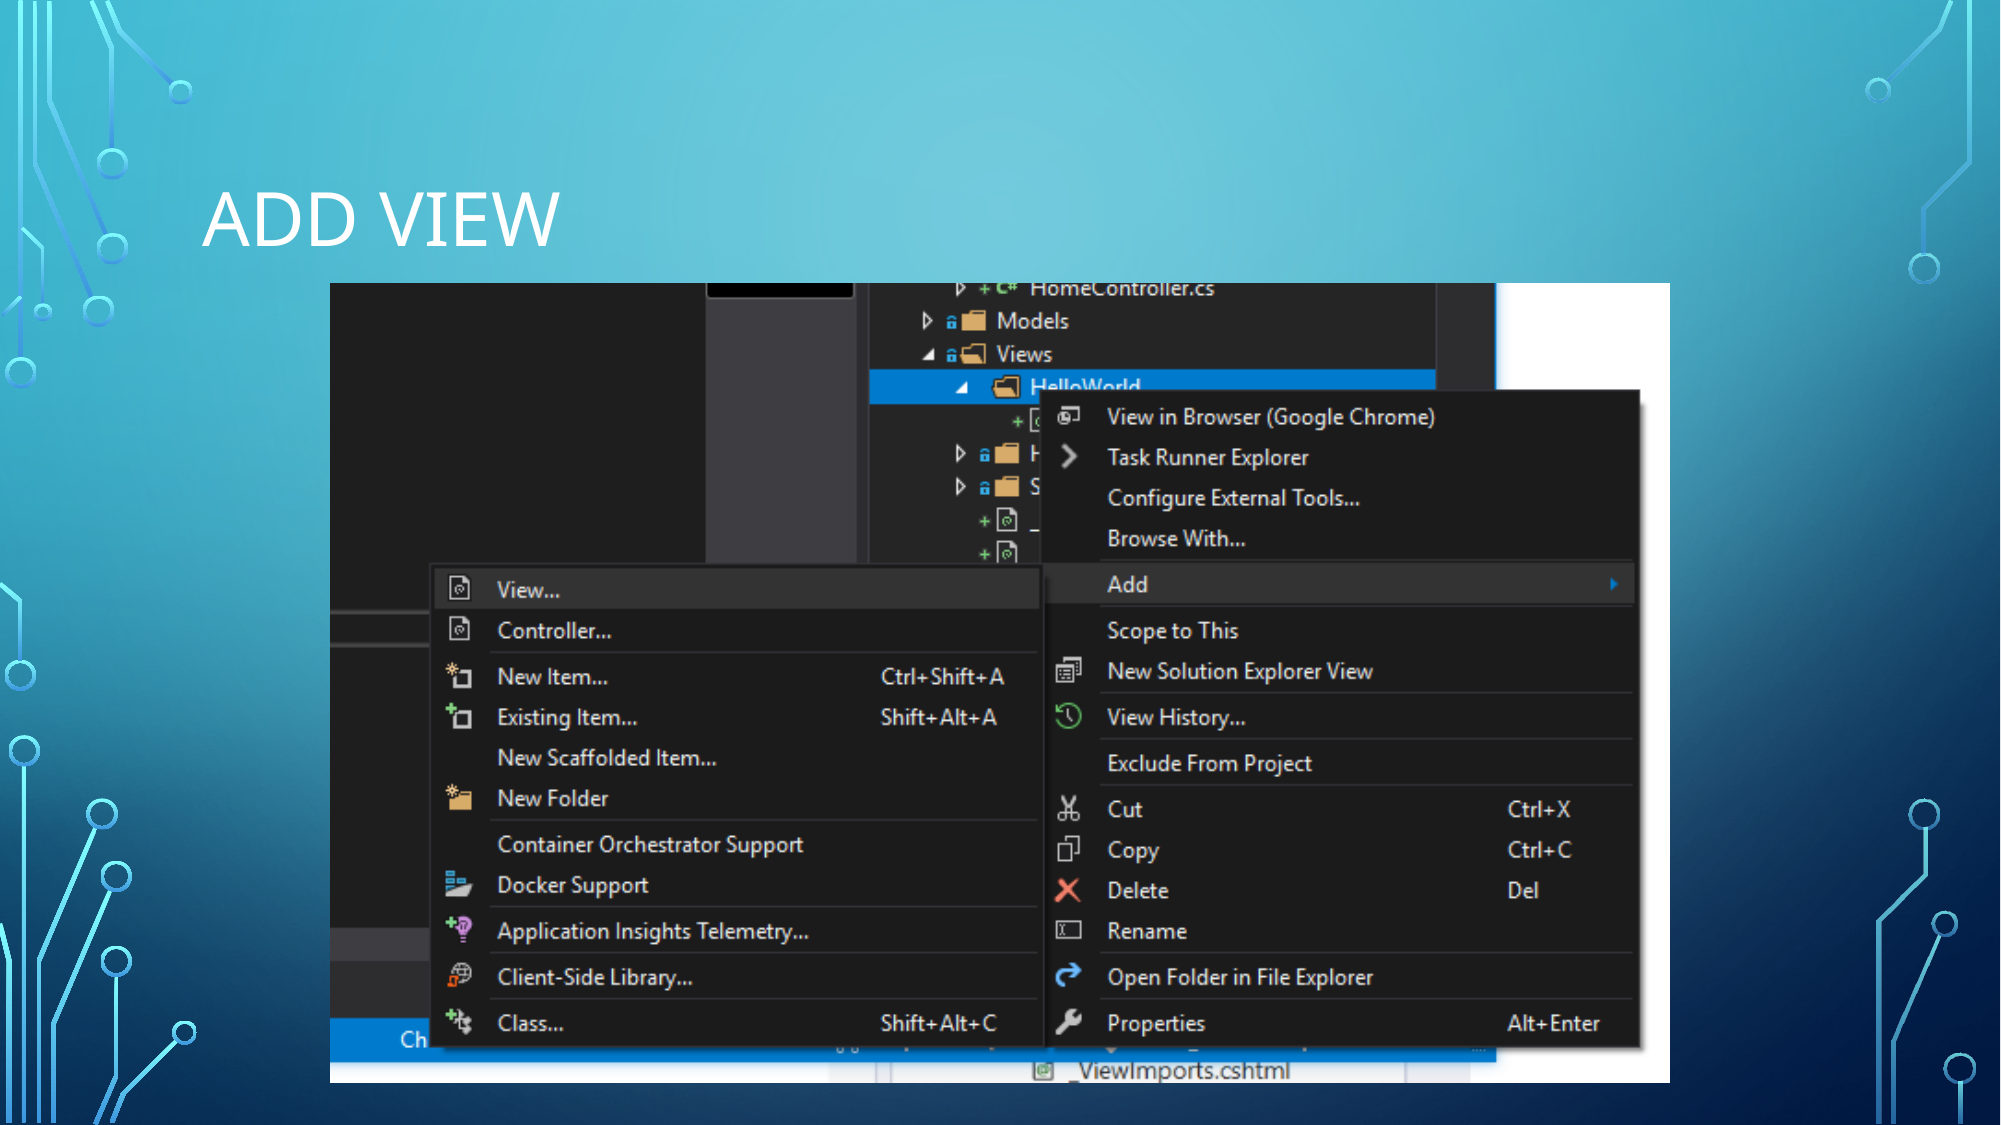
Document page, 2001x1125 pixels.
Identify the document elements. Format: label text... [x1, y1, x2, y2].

title Add View [187, 101, 1813, 344]
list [330, 283, 1670, 1083]
